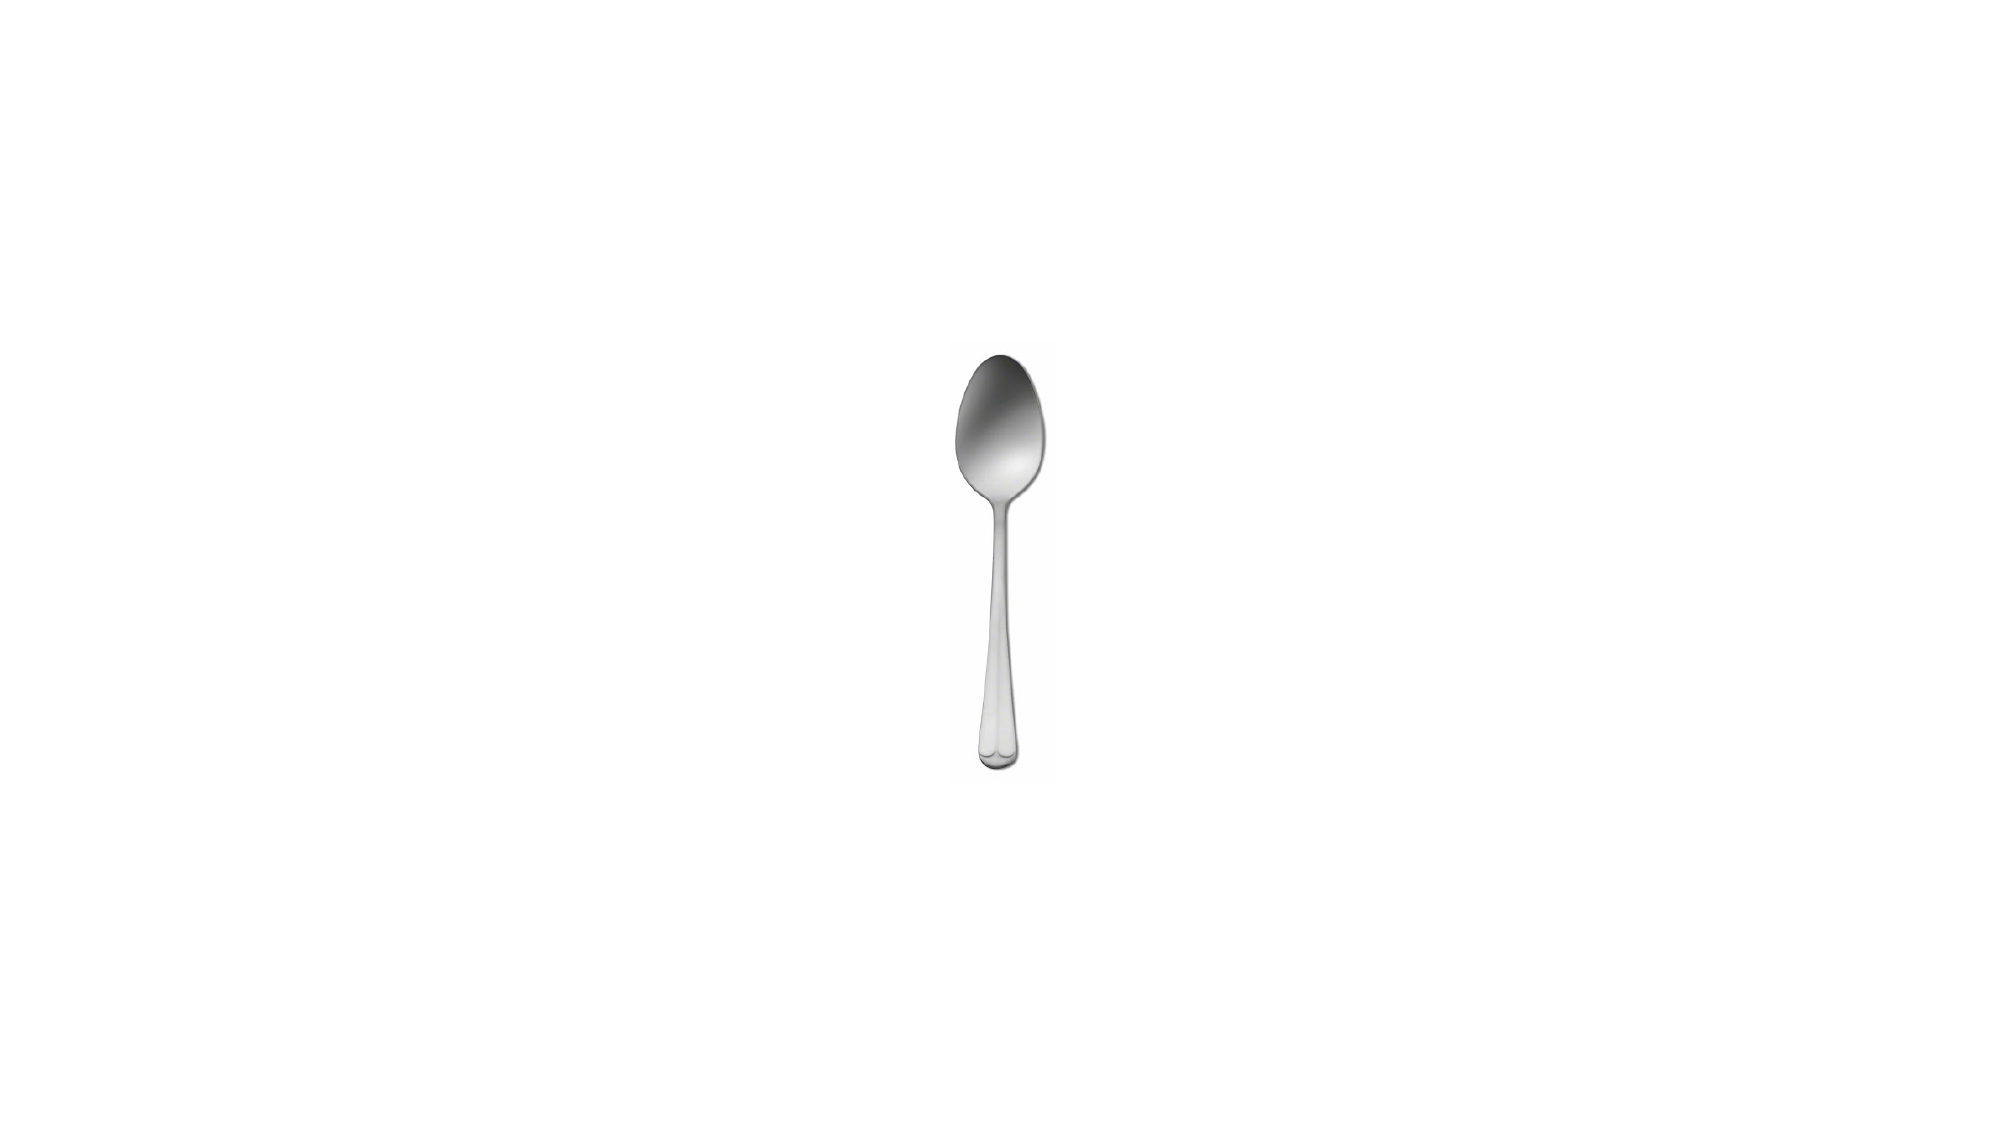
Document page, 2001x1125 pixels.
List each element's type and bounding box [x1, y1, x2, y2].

picture [915, 342, 1084, 783]
